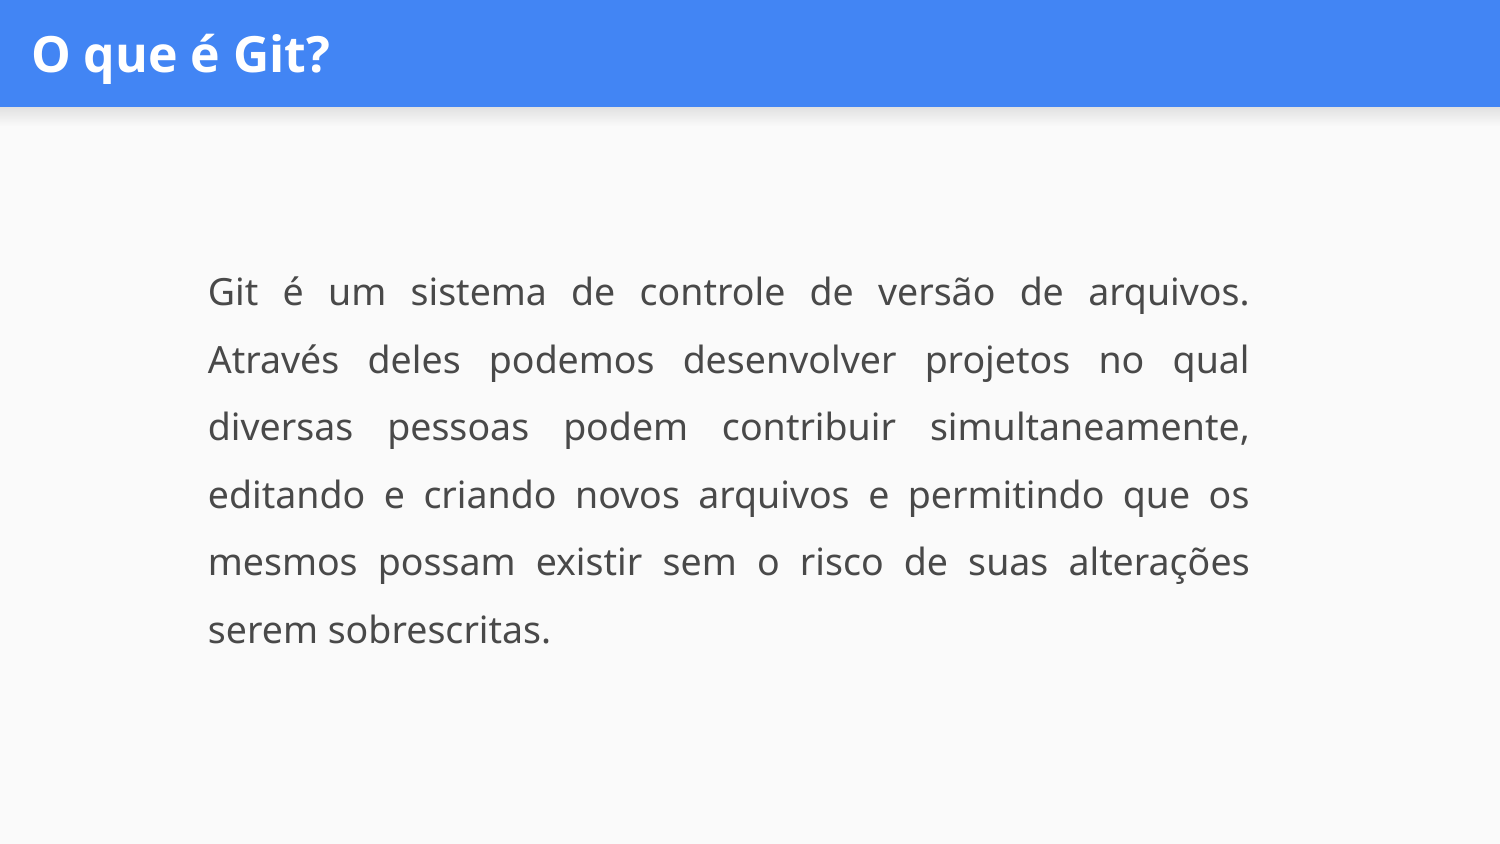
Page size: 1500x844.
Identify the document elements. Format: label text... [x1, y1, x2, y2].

text_box Git é um sistema de controle de versão de arquivos. Através deles podemos desenvolver projetos no qual diversas pessoas podem contribuir simultaneamente, editando e criando novos arquivos e permitindo que os mesmos possam existir sem o risco de suas alterações serem sobrescritas. [192, 230, 1266, 750]
title O que é Git? [16, 2, 1464, 102]
